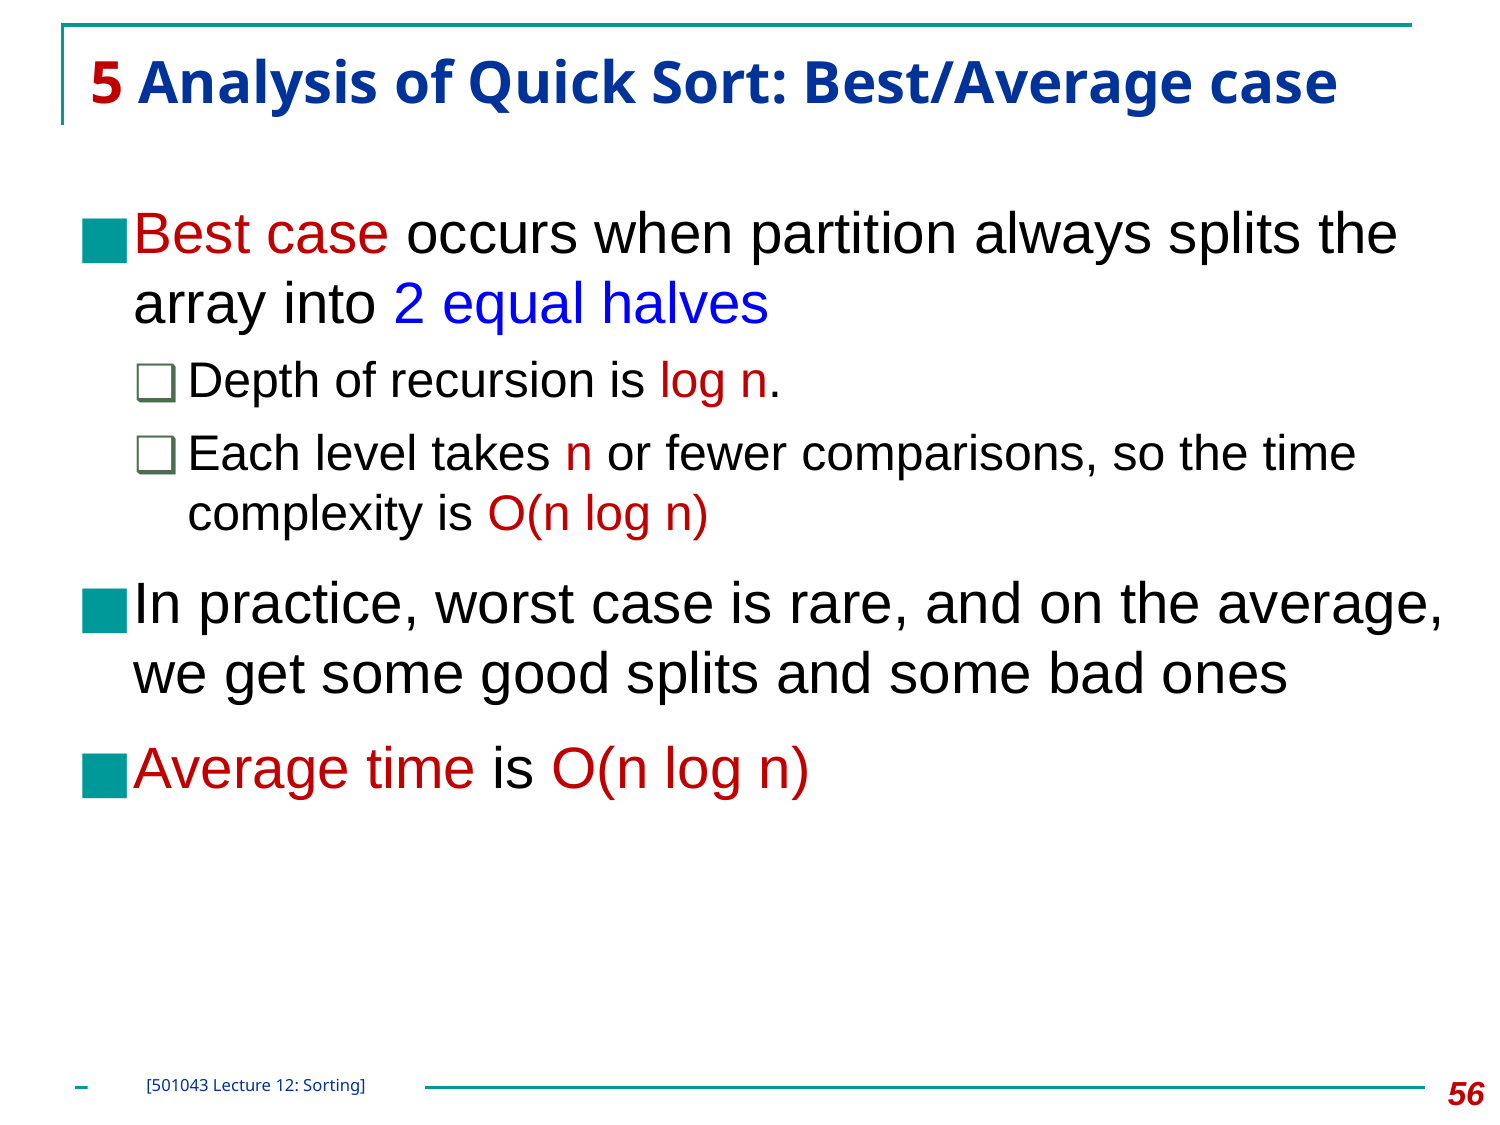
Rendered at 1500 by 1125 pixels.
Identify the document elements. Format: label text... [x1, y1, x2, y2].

text_box [501043 Lecture 12: Sorting] [87, 1074, 425, 1100]
title 5 Analysis of Quick Sort: Best/Average case [75, 37, 1475, 188]
list Best case occurs when partition always splits the array into 2 equal halves Depth of recursion is log n. Each level takes n or fewer comparisons, so the time complexity is O(n log n) In practice, worst case is rare, and on the average, we get some good splits and some bad ones Average time is O(n log n) [62, 187, 1463, 838]
slide_number ‹#› [1400, 1065, 1500, 1125]
